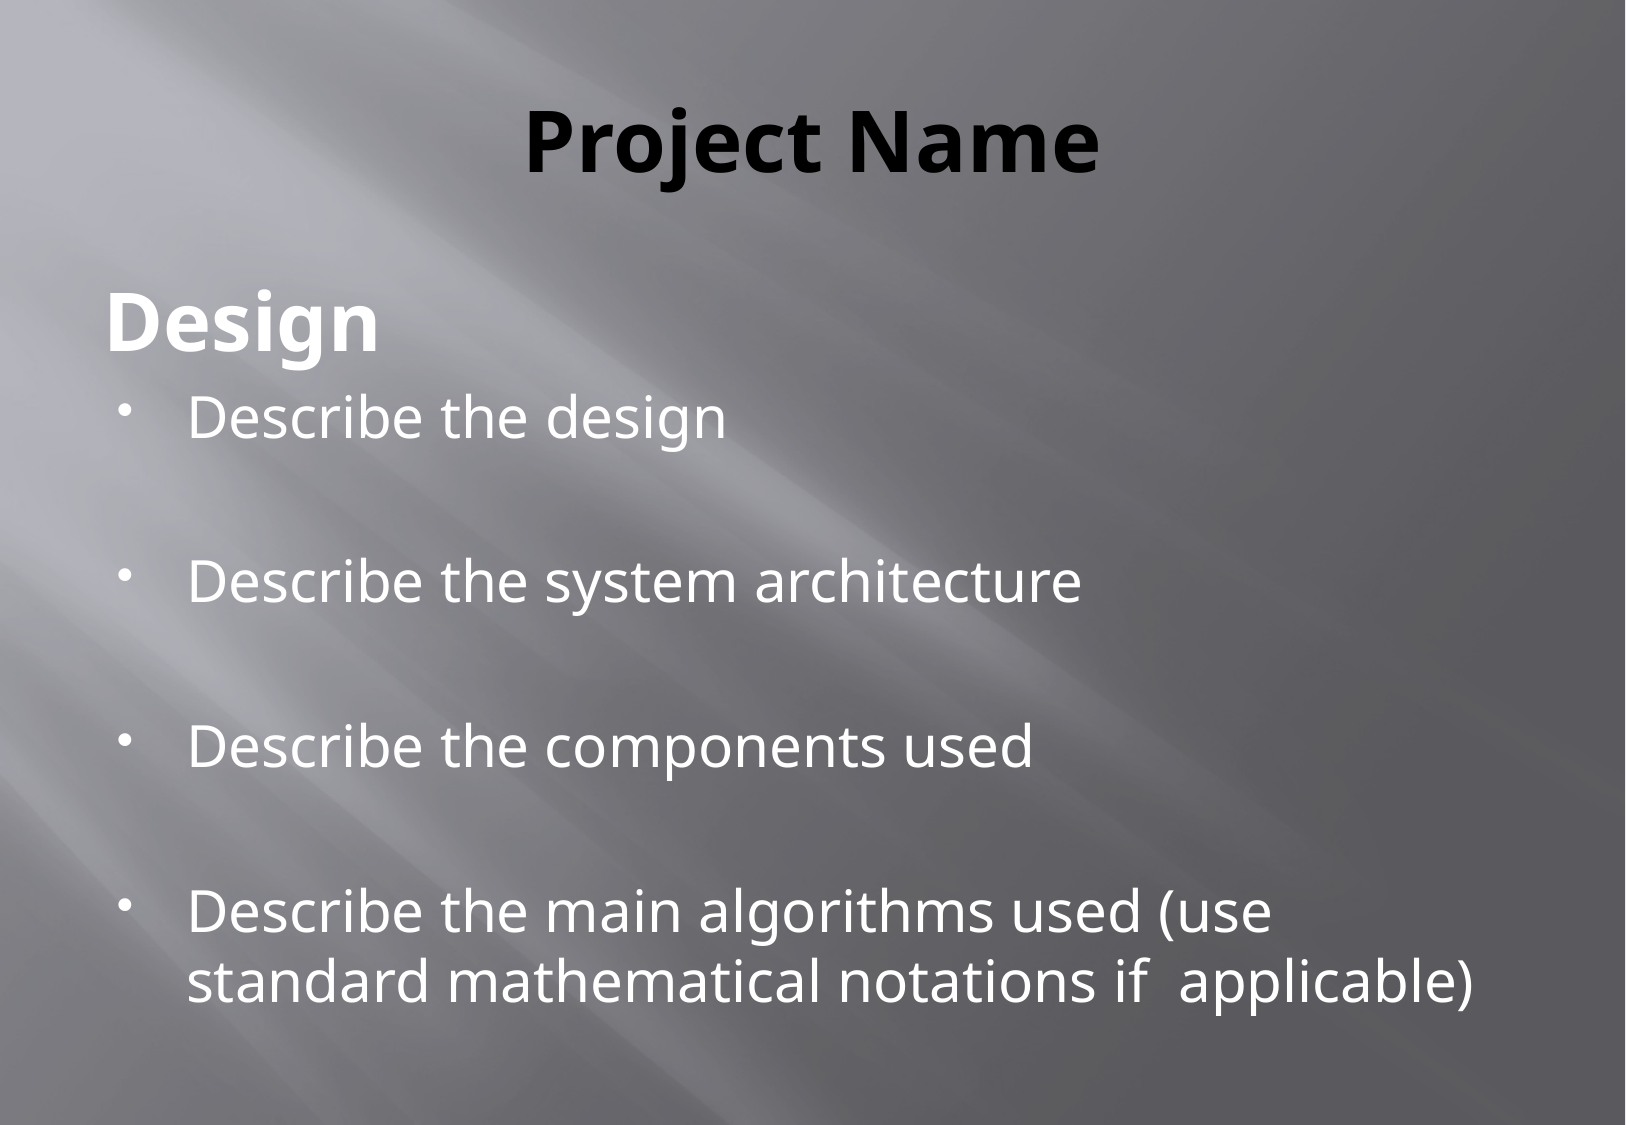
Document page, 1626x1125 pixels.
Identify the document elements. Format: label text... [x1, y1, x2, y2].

title Project Name [81, 45, 1544, 233]
list Design Describe the design Describe the system architecture Describe the components used Describe the main algorithms used (use standard mathematical notations if applicable) [81, 262, 1544, 1035]
